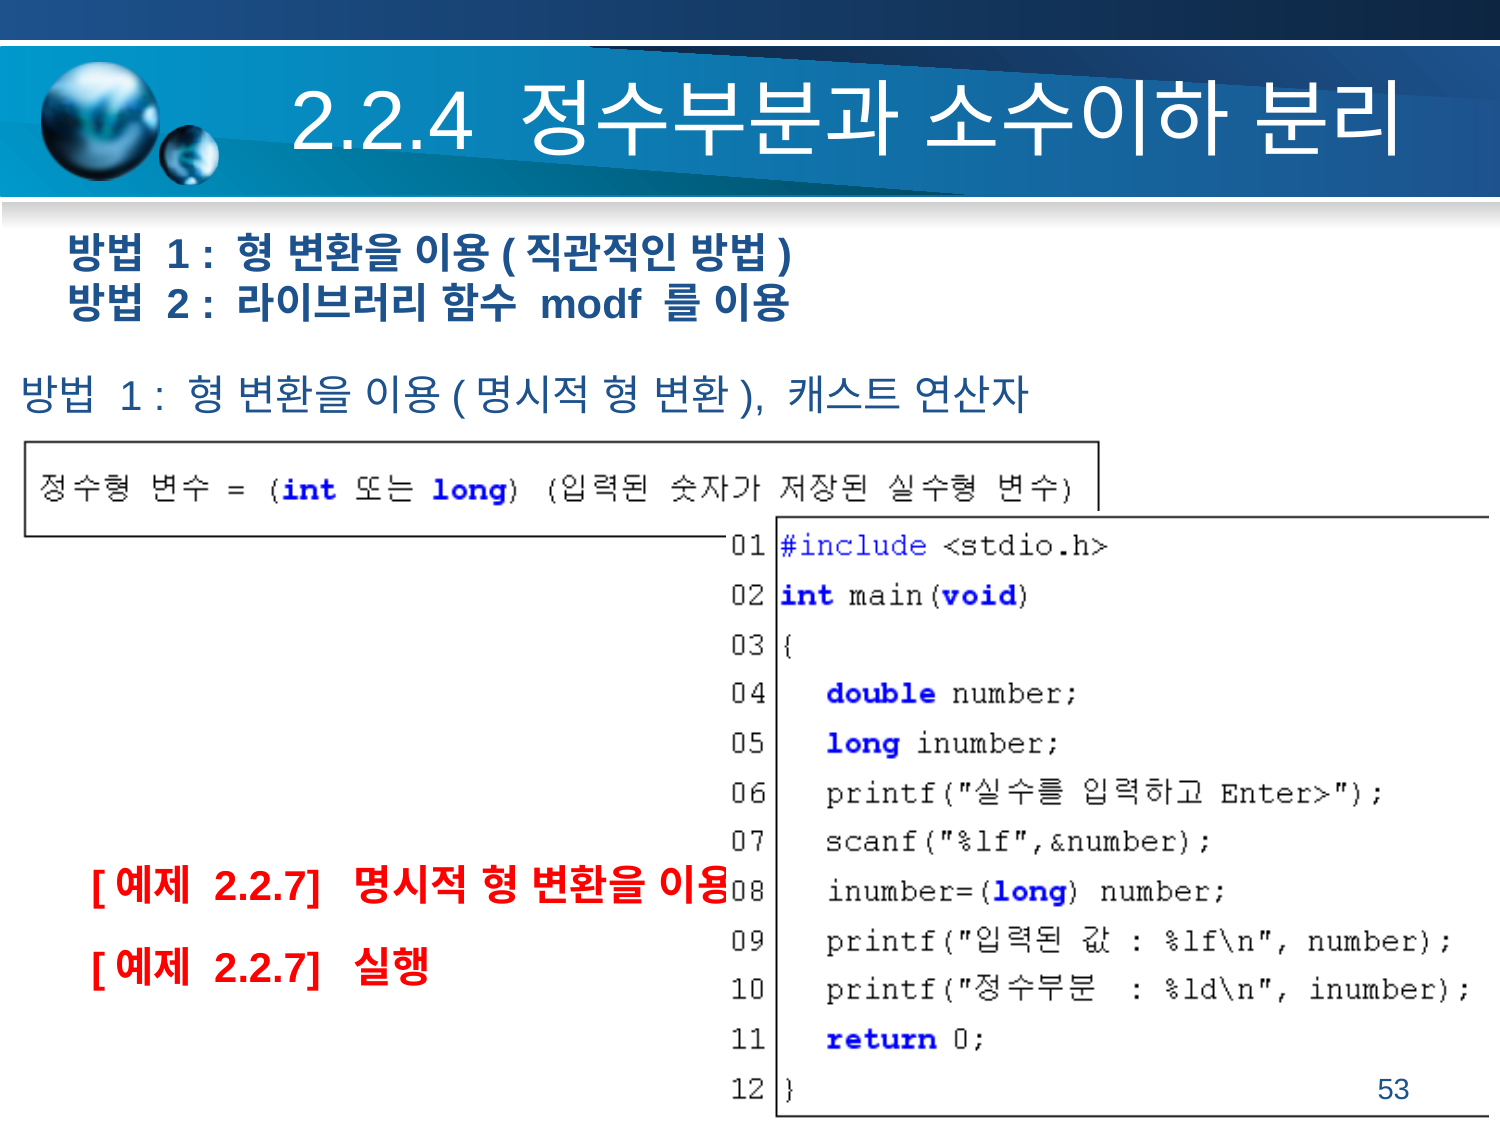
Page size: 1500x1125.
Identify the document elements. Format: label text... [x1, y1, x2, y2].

picture [42, 63, 159, 180]
text_box [예제 2.2.7] 명시적 형 변환을 이용한 정수 부분의 분리 [76, 851, 721, 916]
picture [17, 432, 1489, 1125]
title 2.2.4 정수부분과 소수이하 분리 [274, 44, 1500, 188]
text_box [예제 2.2.7] 실행 [76, 933, 597, 999]
text_box 방법 1 : 형 변환을 이용(명시적 형 변환), 캐스트 연산자 [5, 361, 1377, 427]
text_box 방법 1 : 형 변환을 이용(직관적인 방법) 방법 2 : 라이브러리 함수 modf 를 이용 [53, 219, 1424, 335]
picture [160, 126, 218, 184]
